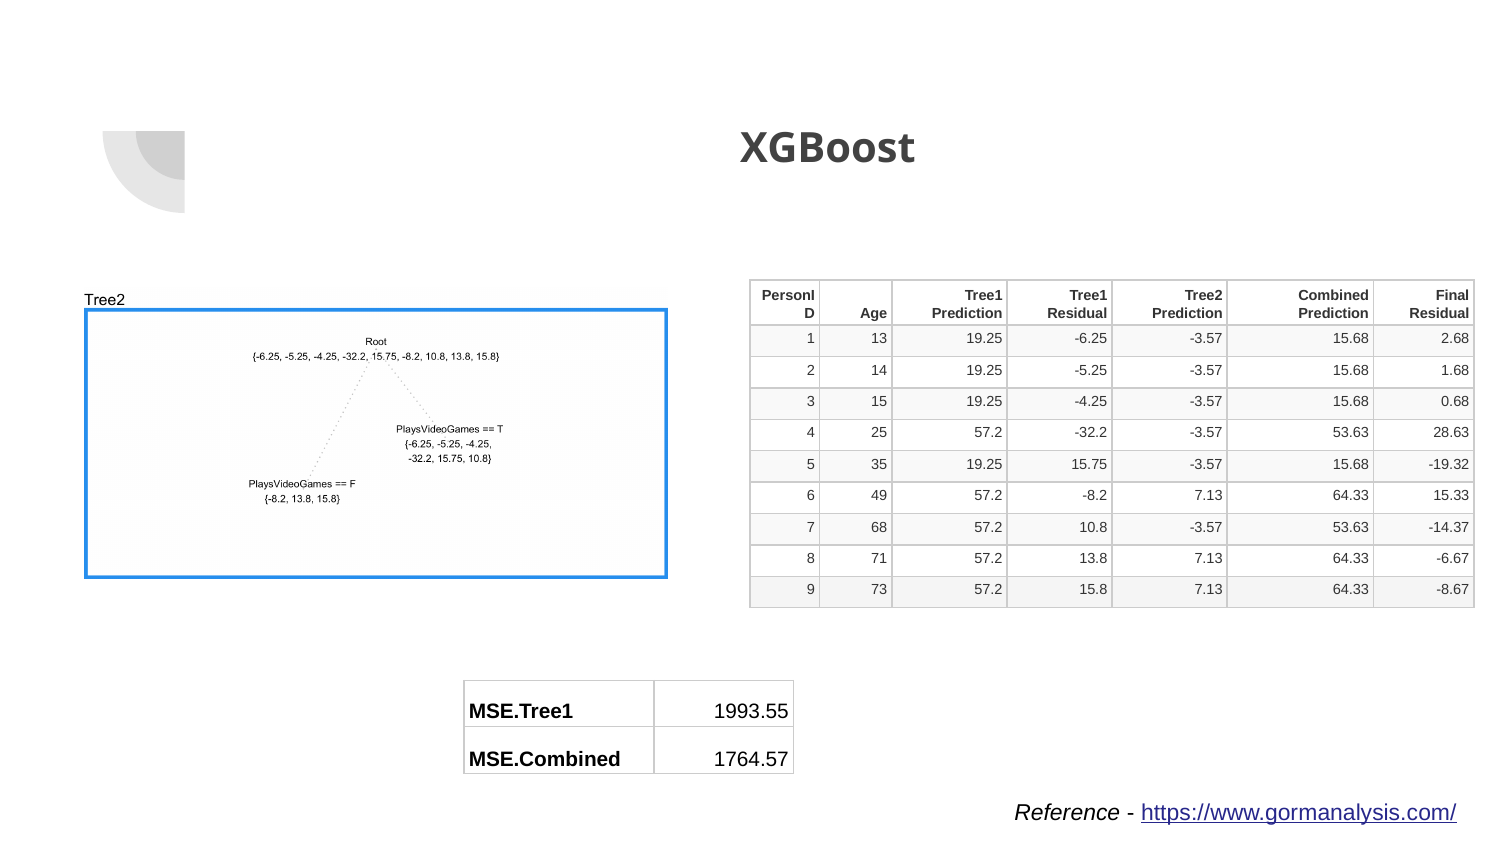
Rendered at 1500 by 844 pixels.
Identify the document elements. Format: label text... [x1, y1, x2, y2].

table_cell 15 [820, 389, 891, 419]
table_cell 64.33 [1228, 577, 1373, 607]
table_cell -3.57 [1113, 514, 1226, 544]
table_cell 13 [820, 326, 891, 356]
table_cell 19.25 [893, 389, 1006, 419]
table_cell 9 [751, 577, 819, 607]
table_cell -32.2 [1008, 420, 1111, 450]
table_cell 2 [751, 357, 819, 387]
table_cell 68 [820, 514, 891, 544]
table_cell 53.63 [1228, 514, 1373, 544]
table_cell 7 [751, 514, 819, 544]
table_cell 35 [820, 451, 891, 481]
table_cell 8 [751, 546, 819, 576]
table_cell 25 [820, 420, 891, 450]
title XGBoost [213, 98, 1368, 263]
table_cell 71 [820, 546, 891, 576]
table_cell -14.37 [1374, 514, 1473, 544]
table_cell 53.63 [1228, 420, 1373, 450]
table_cell -8.67 [1374, 577, 1473, 607]
table_cell 2.68 [1374, 326, 1473, 356]
table_cell 64.33 [1228, 483, 1373, 513]
table_cell 3 [751, 389, 819, 419]
table_cell -3.57 [1113, 420, 1226, 450]
table_cell 49 [820, 483, 891, 513]
table_cell -3.57 [1113, 389, 1226, 419]
table_cell 15.68 [1228, 357, 1373, 387]
table_cell 64.33 [1228, 546, 1373, 576]
table_cell MSE.Combined [465, 727, 653, 773]
table_cell 1 [751, 326, 819, 356]
table_cell -4.25 [1008, 389, 1111, 419]
table_header Tree1 Prediction [893, 281, 1006, 324]
table_cell 0.68 [1374, 389, 1473, 419]
table_cell 4 [751, 420, 819, 450]
table_cell -19.32 [1374, 451, 1473, 481]
table_cell 7.13 [1113, 483, 1226, 513]
table_cell 1764.57 [655, 727, 793, 773]
picture [84, 286, 669, 579]
table_cell 15.68 [1228, 326, 1373, 356]
table_cell 15.33 [1374, 483, 1473, 513]
table_cell 57.2 [893, 577, 1006, 607]
table_cell -8.2 [1008, 483, 1111, 513]
table_cell 19.25 [893, 326, 1006, 356]
table_header Final Residual [1374, 281, 1473, 324]
table_cell 7.13 [1113, 577, 1226, 607]
table_header 1993.55 [655, 681, 793, 726]
table_cell 6 [751, 483, 819, 513]
table_cell -3.57 [1113, 357, 1226, 387]
table_cell 57.2 [893, 514, 1006, 544]
table_cell 57.2 [893, 420, 1006, 450]
text_box Reference - https://www.gormanalysis.com/ [999, 782, 1492, 844]
table_header MSE.Tree1 [465, 681, 653, 726]
table_cell 13.8 [1008, 546, 1111, 576]
table_cell 14 [820, 357, 891, 387]
table_cell 1.68 [1374, 357, 1473, 387]
table_cell 57.2 [893, 546, 1006, 576]
table_cell -5.25 [1008, 357, 1111, 387]
table_cell 57.2 [893, 483, 1006, 513]
table_cell 15.68 [1228, 451, 1373, 481]
table_header PersonID [751, 281, 819, 324]
table_cell -6.67 [1374, 546, 1473, 576]
table_cell 7.13 [1113, 546, 1226, 576]
table_header Tree2 Prediction [1113, 281, 1226, 324]
table_cell 10.8 [1008, 514, 1111, 544]
table_header Combined Prediction [1228, 281, 1373, 324]
table_cell -3.57 [1113, 326, 1226, 356]
table_cell 15.75 [1008, 451, 1111, 481]
table_cell -3.57 [1113, 451, 1226, 481]
table_cell 5 [751, 451, 819, 481]
table_header Age [820, 281, 891, 324]
table_cell 15.68 [1228, 389, 1373, 419]
table_cell 15.8 [1008, 577, 1111, 607]
table_cell 28.63 [1374, 420, 1473, 450]
table_header Tree1 Residual [1008, 281, 1111, 324]
table_cell 73 [820, 577, 891, 607]
table_cell -6.25 [1008, 326, 1111, 356]
table_cell 19.25 [893, 451, 1006, 481]
table_cell 19.25 [893, 357, 1006, 387]
